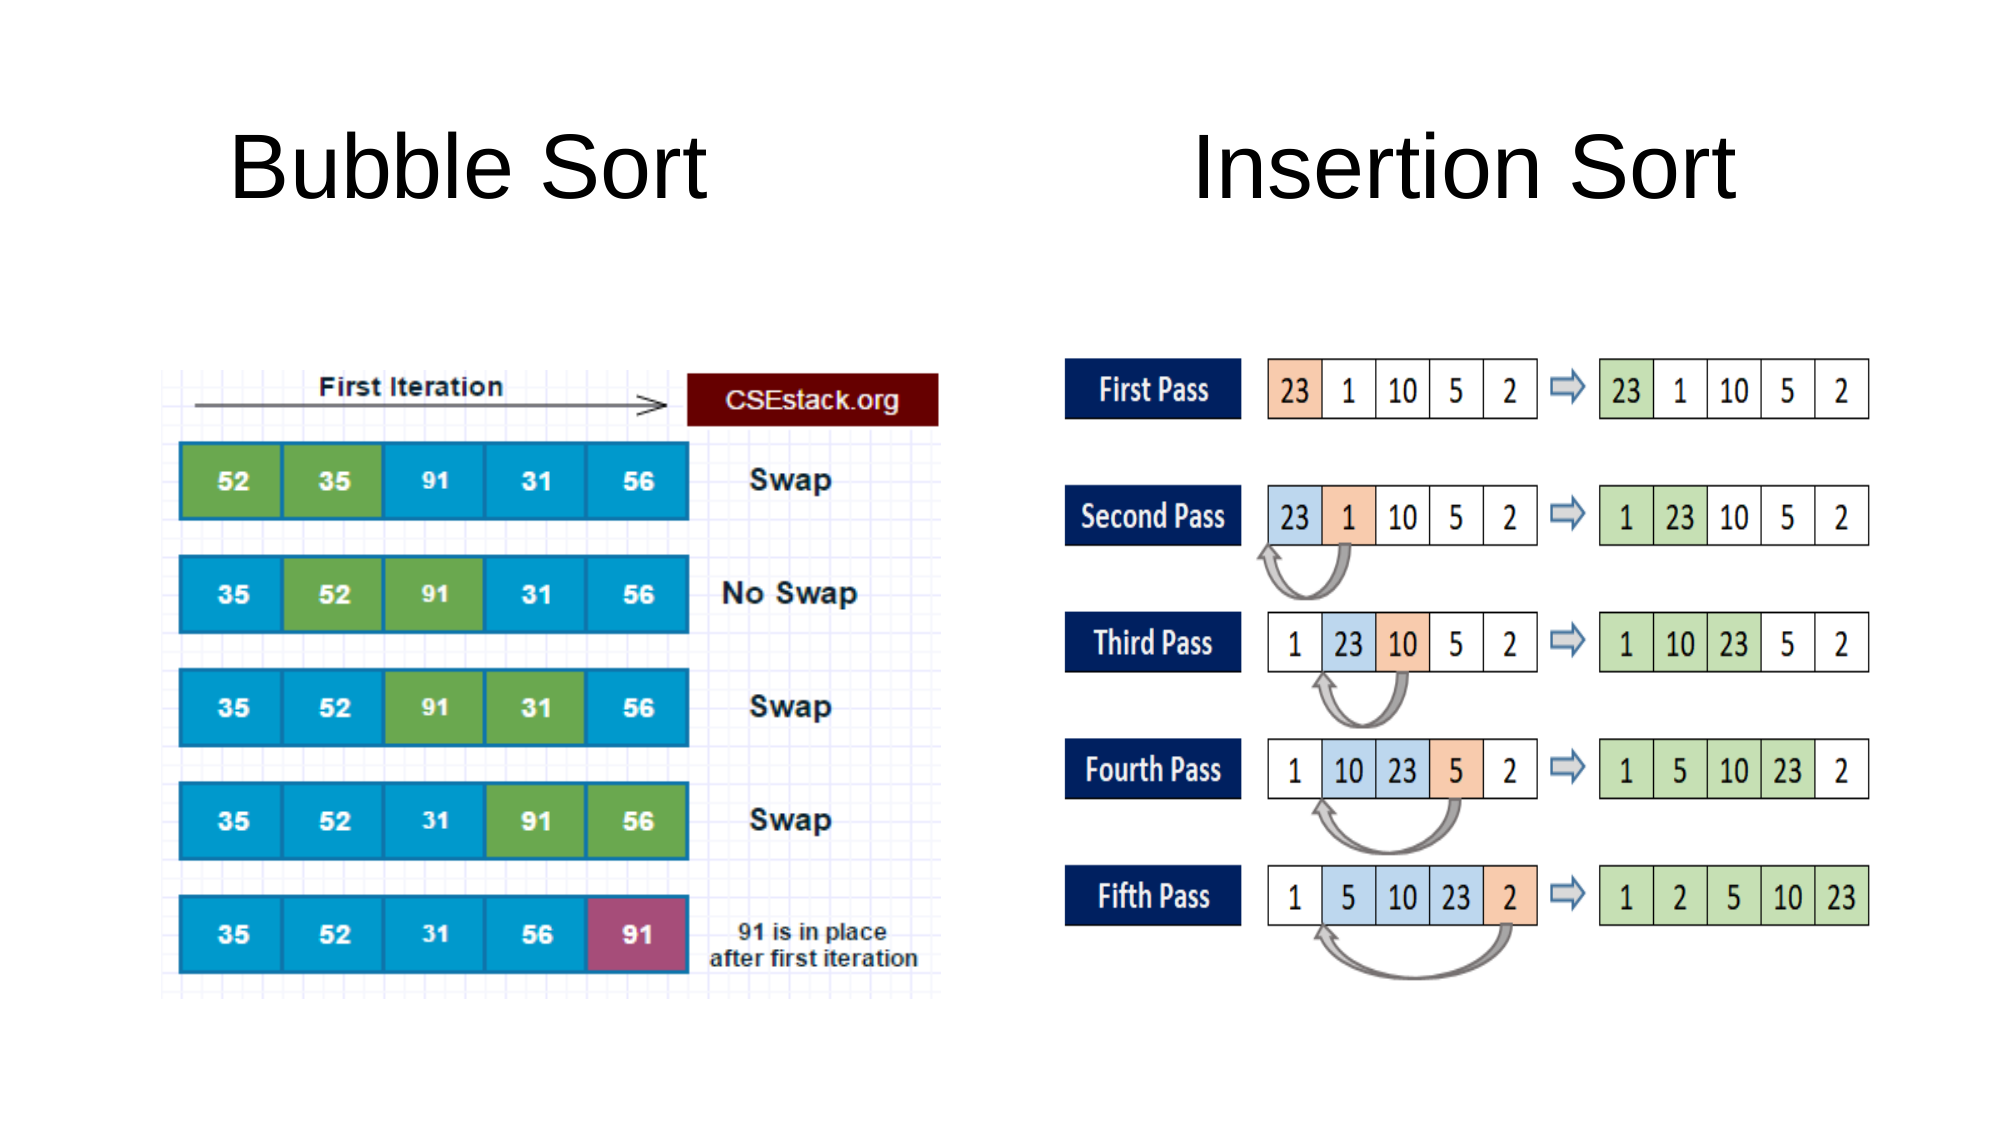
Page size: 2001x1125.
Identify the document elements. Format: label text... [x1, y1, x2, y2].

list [161, 370, 941, 999]
title Bubble Sort Insertion Sort [137, 59, 1863, 278]
picture [995, 306, 1952, 1020]
